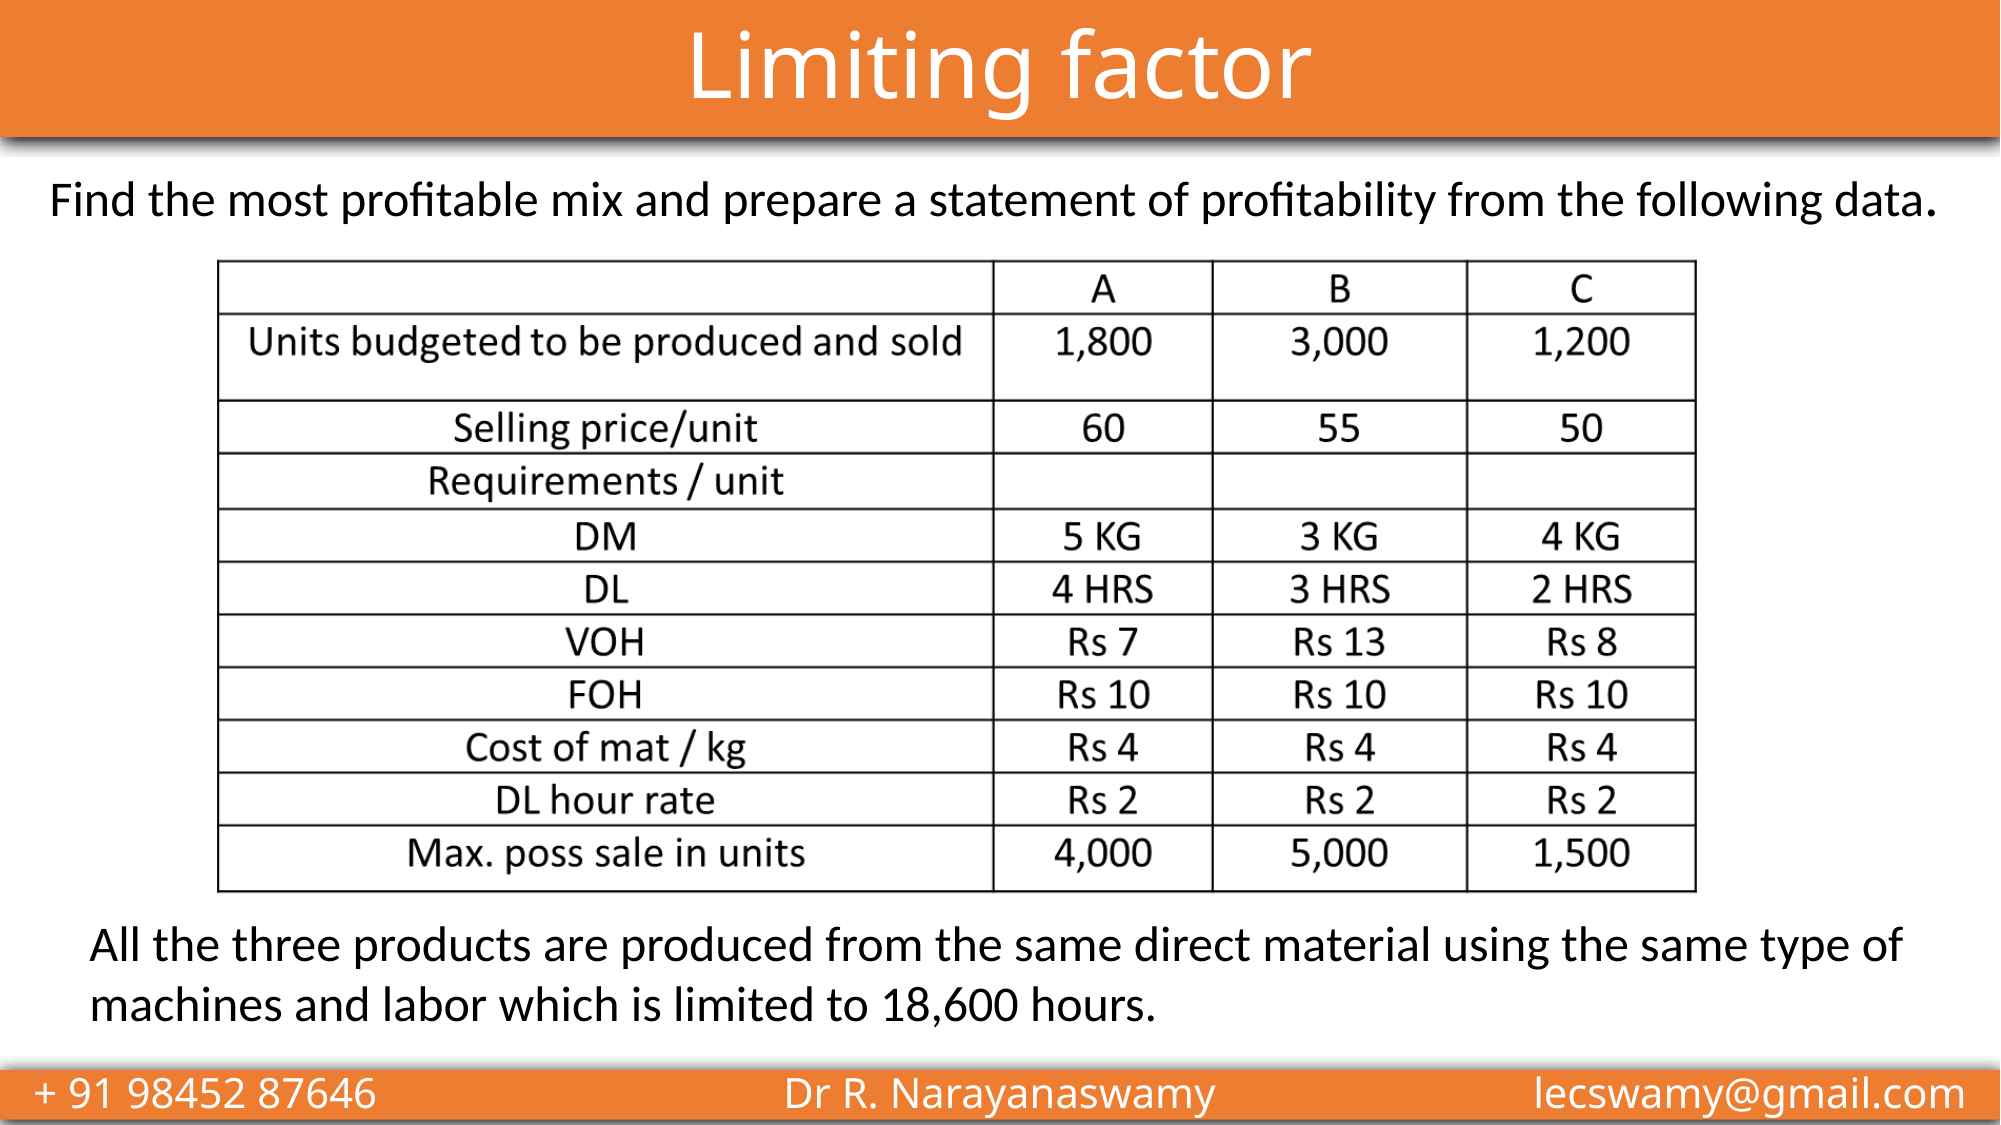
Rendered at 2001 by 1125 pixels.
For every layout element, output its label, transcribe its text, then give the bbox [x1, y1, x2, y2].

text_box All the three products are produced from the same direct material using the same type of machines and labor which is limited to 18,600 hours. [74, 904, 1922, 1040]
title Limiting factor [0, 0, 2000, 138]
list Find the most profitable mix and prepare a statement of profitability from the following data. [34, 158, 1962, 949]
picture [217, 247, 1698, 905]
text_box + 91 98452 87646 Dr R. Narayanaswamy lecswamy@gmail.com [0, 1070, 2000, 1120]
